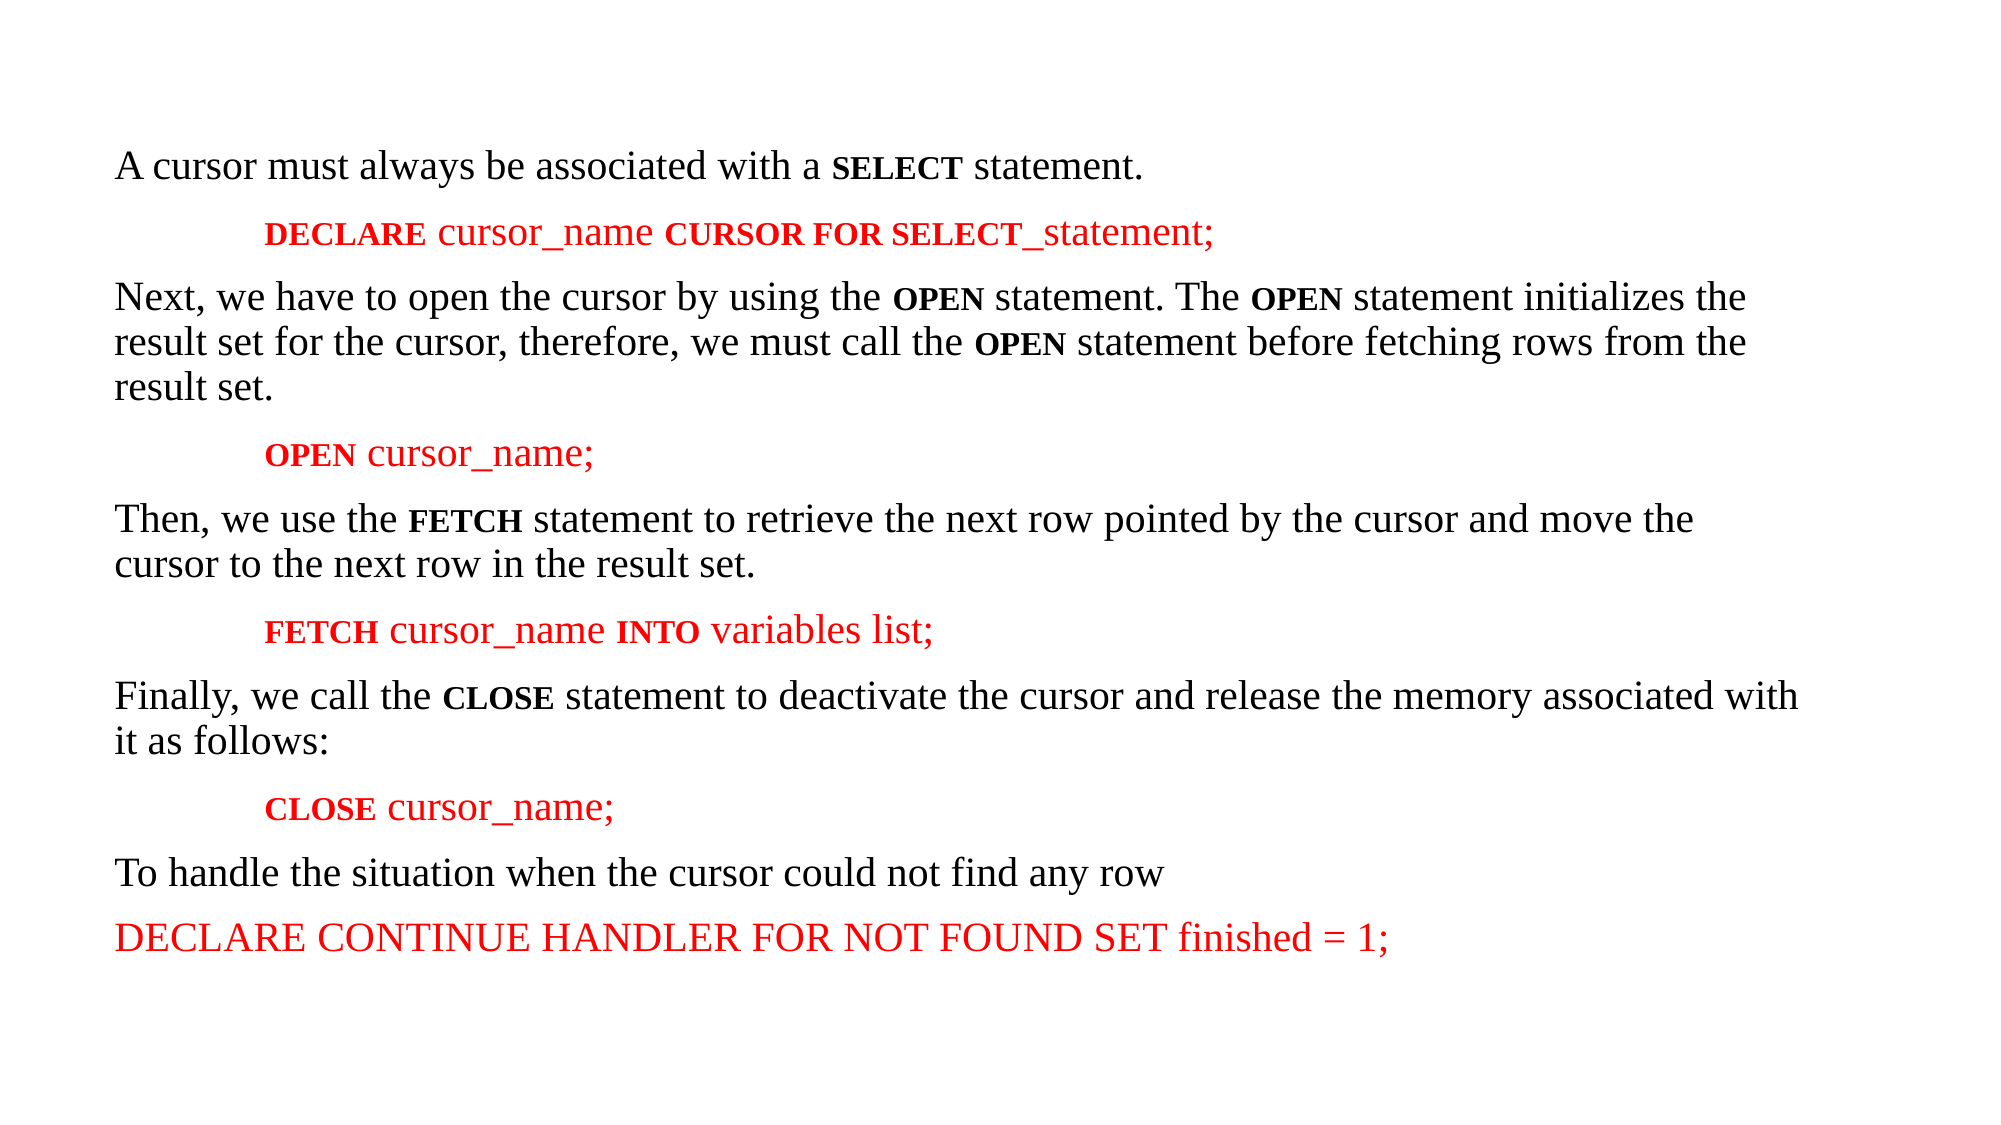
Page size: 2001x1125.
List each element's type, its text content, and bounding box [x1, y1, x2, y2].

list A cursor must always be associated with a SELECT statement. DECLARE cursor_name CURSOR FOR SELECT_statement; Next, we have to open the cursor by using the OPEN statement. The OPEN statement initializes the result set for the cursor, therefore, we must call the OPEN statement before fetching rows from the result set. OPEN cursor_name; Then, we use the FETCH statement to retrieve the next row pointed by the cursor and move the cursor to the next row in the result set. FETCH cursor_name INTO variables list; Finally, we call the CLOSE statement to deactivate the cursor and release the memory associated with it as follows: CLOSE cursor_name; To handle the situation when the cursor could not find any row DECLARE CONTINUE HANDLER FOR NOT FOUND SET finished = 1; [99, 64, 1825, 1010]
